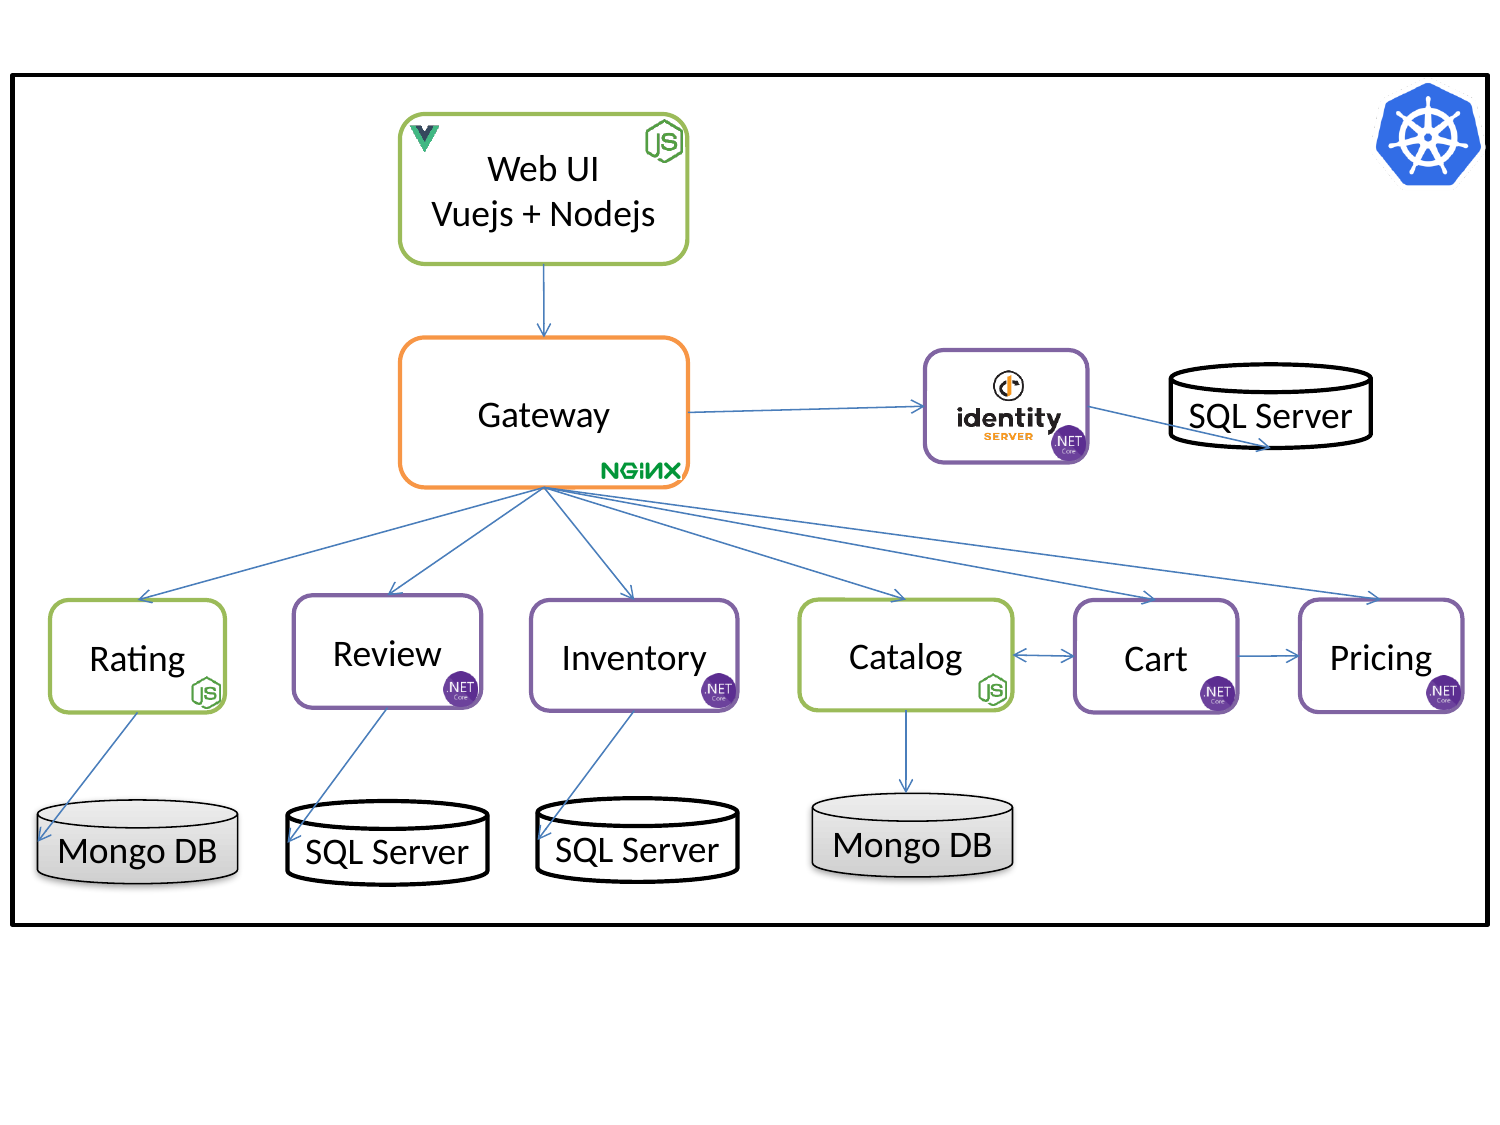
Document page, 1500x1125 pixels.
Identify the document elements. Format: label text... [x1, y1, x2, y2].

text_box Pricing [1297, 597, 1465, 715]
picture [977, 673, 1007, 706]
text_box Web UI Vuejs + Nodejs [397, 111, 690, 267]
text_box SQL Server [1168, 362, 1373, 451]
picture [1426, 675, 1462, 710]
picture [957, 370, 1086, 461]
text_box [387, 487, 538, 596]
text_box Catalog [797, 610, 1015, 713]
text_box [687, 405, 926, 413]
text_box [922, 347, 1090, 465]
text_box SQL Server [535, 796, 740, 884]
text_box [137, 487, 385, 601]
picture [599, 460, 682, 480]
picture [409, 123, 439, 154]
picture [442, 671, 478, 707]
text_box Rating [47, 597, 228, 715]
text_box Mongo DB [811, 792, 1014, 878]
text_box Cart [1072, 608, 1240, 715]
picture [1199, 675, 1235, 711]
text_box Inventory [528, 609, 740, 713]
picture [700, 673, 736, 709]
picture [1370, 76, 1486, 192]
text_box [633, 710, 638, 799]
text_box Mongo DB [36, 799, 239, 885]
text_box Review [291, 610, 484, 710]
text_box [543, 487, 1382, 600]
text_box Gateway [397, 335, 691, 484]
picture [644, 119, 684, 163]
picture [191, 676, 221, 709]
text_box SQL Server [285, 798, 490, 887]
text_box [10, 73, 1490, 927]
